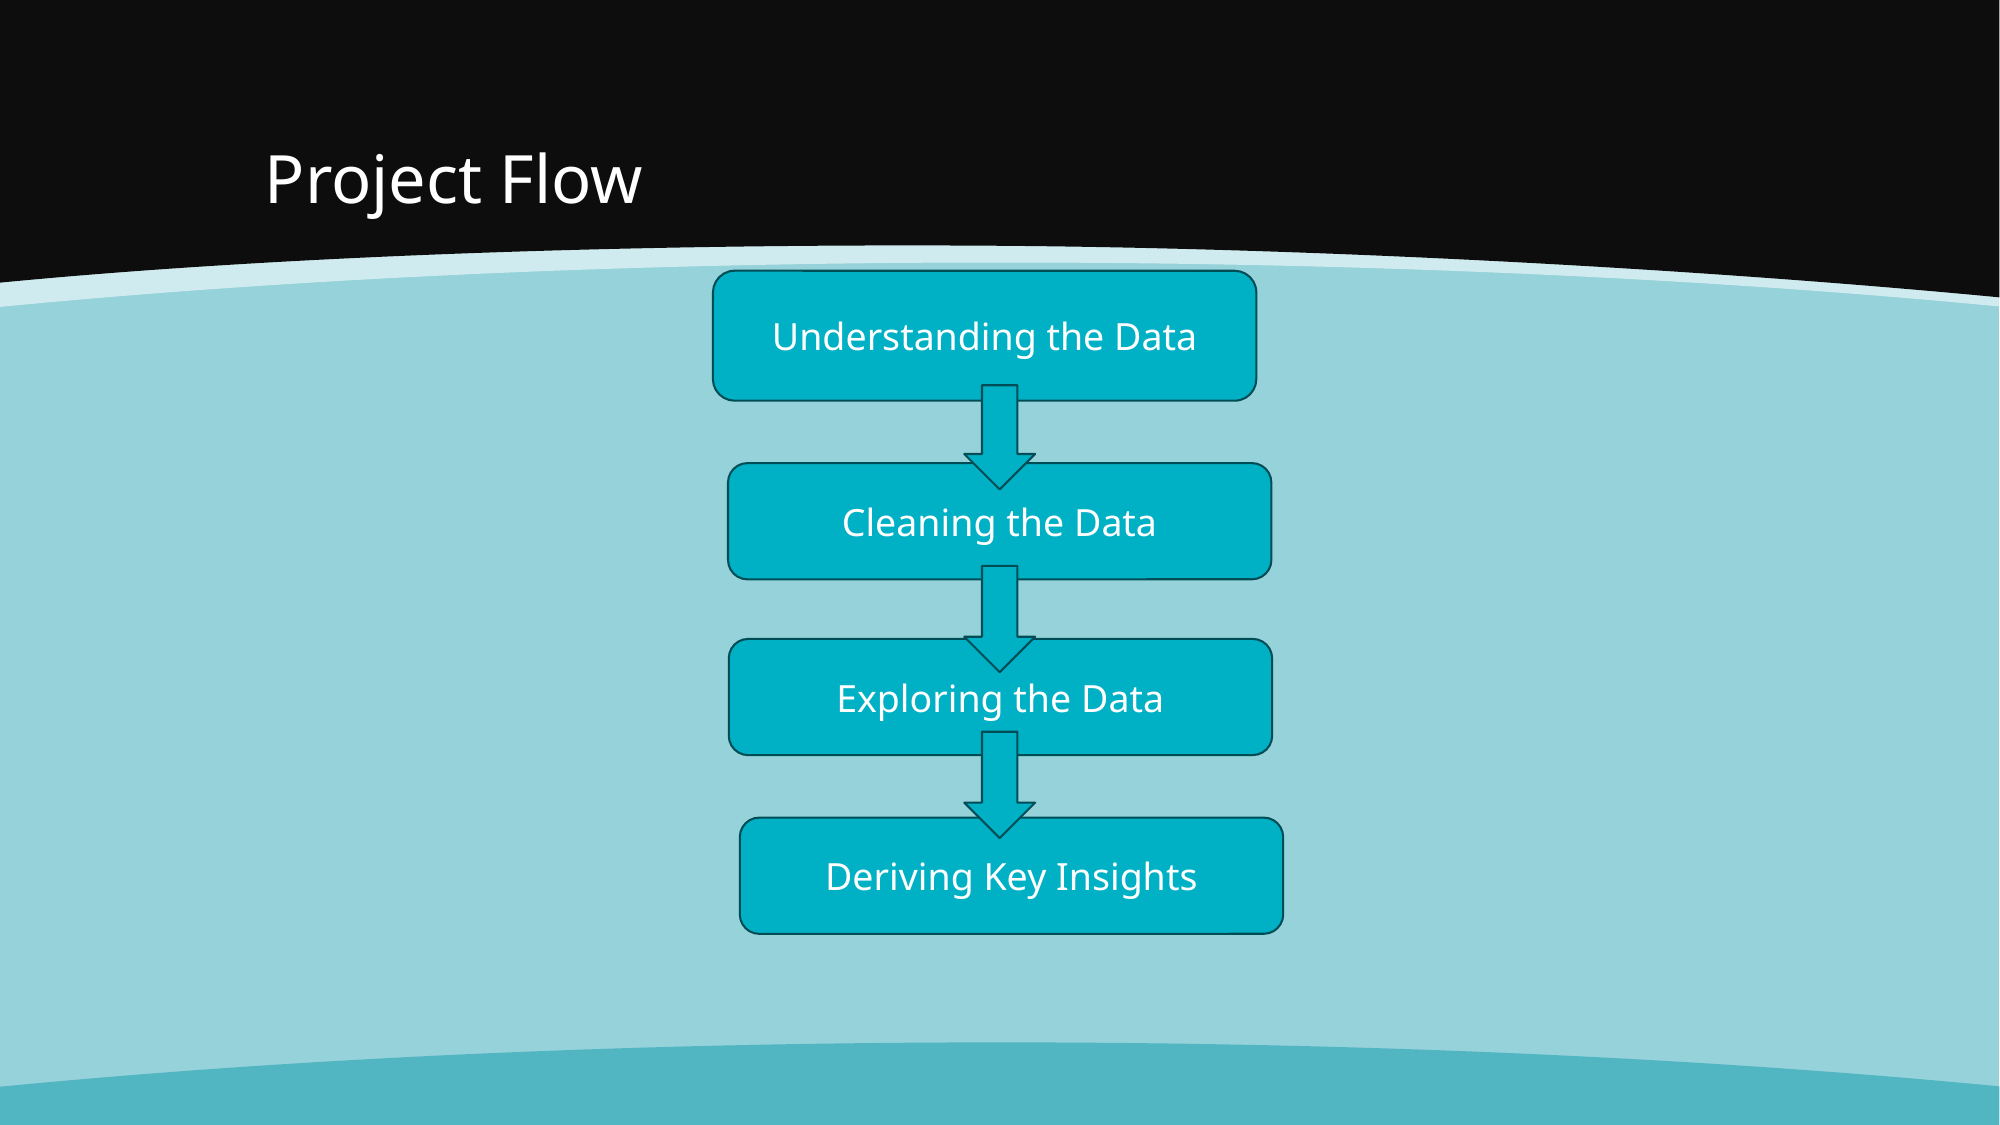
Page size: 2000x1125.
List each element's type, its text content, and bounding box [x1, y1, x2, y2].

text_box Cleaning the Data [726, 462, 1273, 581]
text_box Exploring the Data [727, 637, 1274, 757]
text_box Deriving Key Insights [738, 816, 1285, 935]
title Project Flow [249, 45, 1750, 225]
text_box [963, 564, 1037, 673]
text_box [963, 384, 1037, 491]
text_box Understanding the Data [711, 269, 1258, 402]
text_box [963, 730, 1037, 839]
